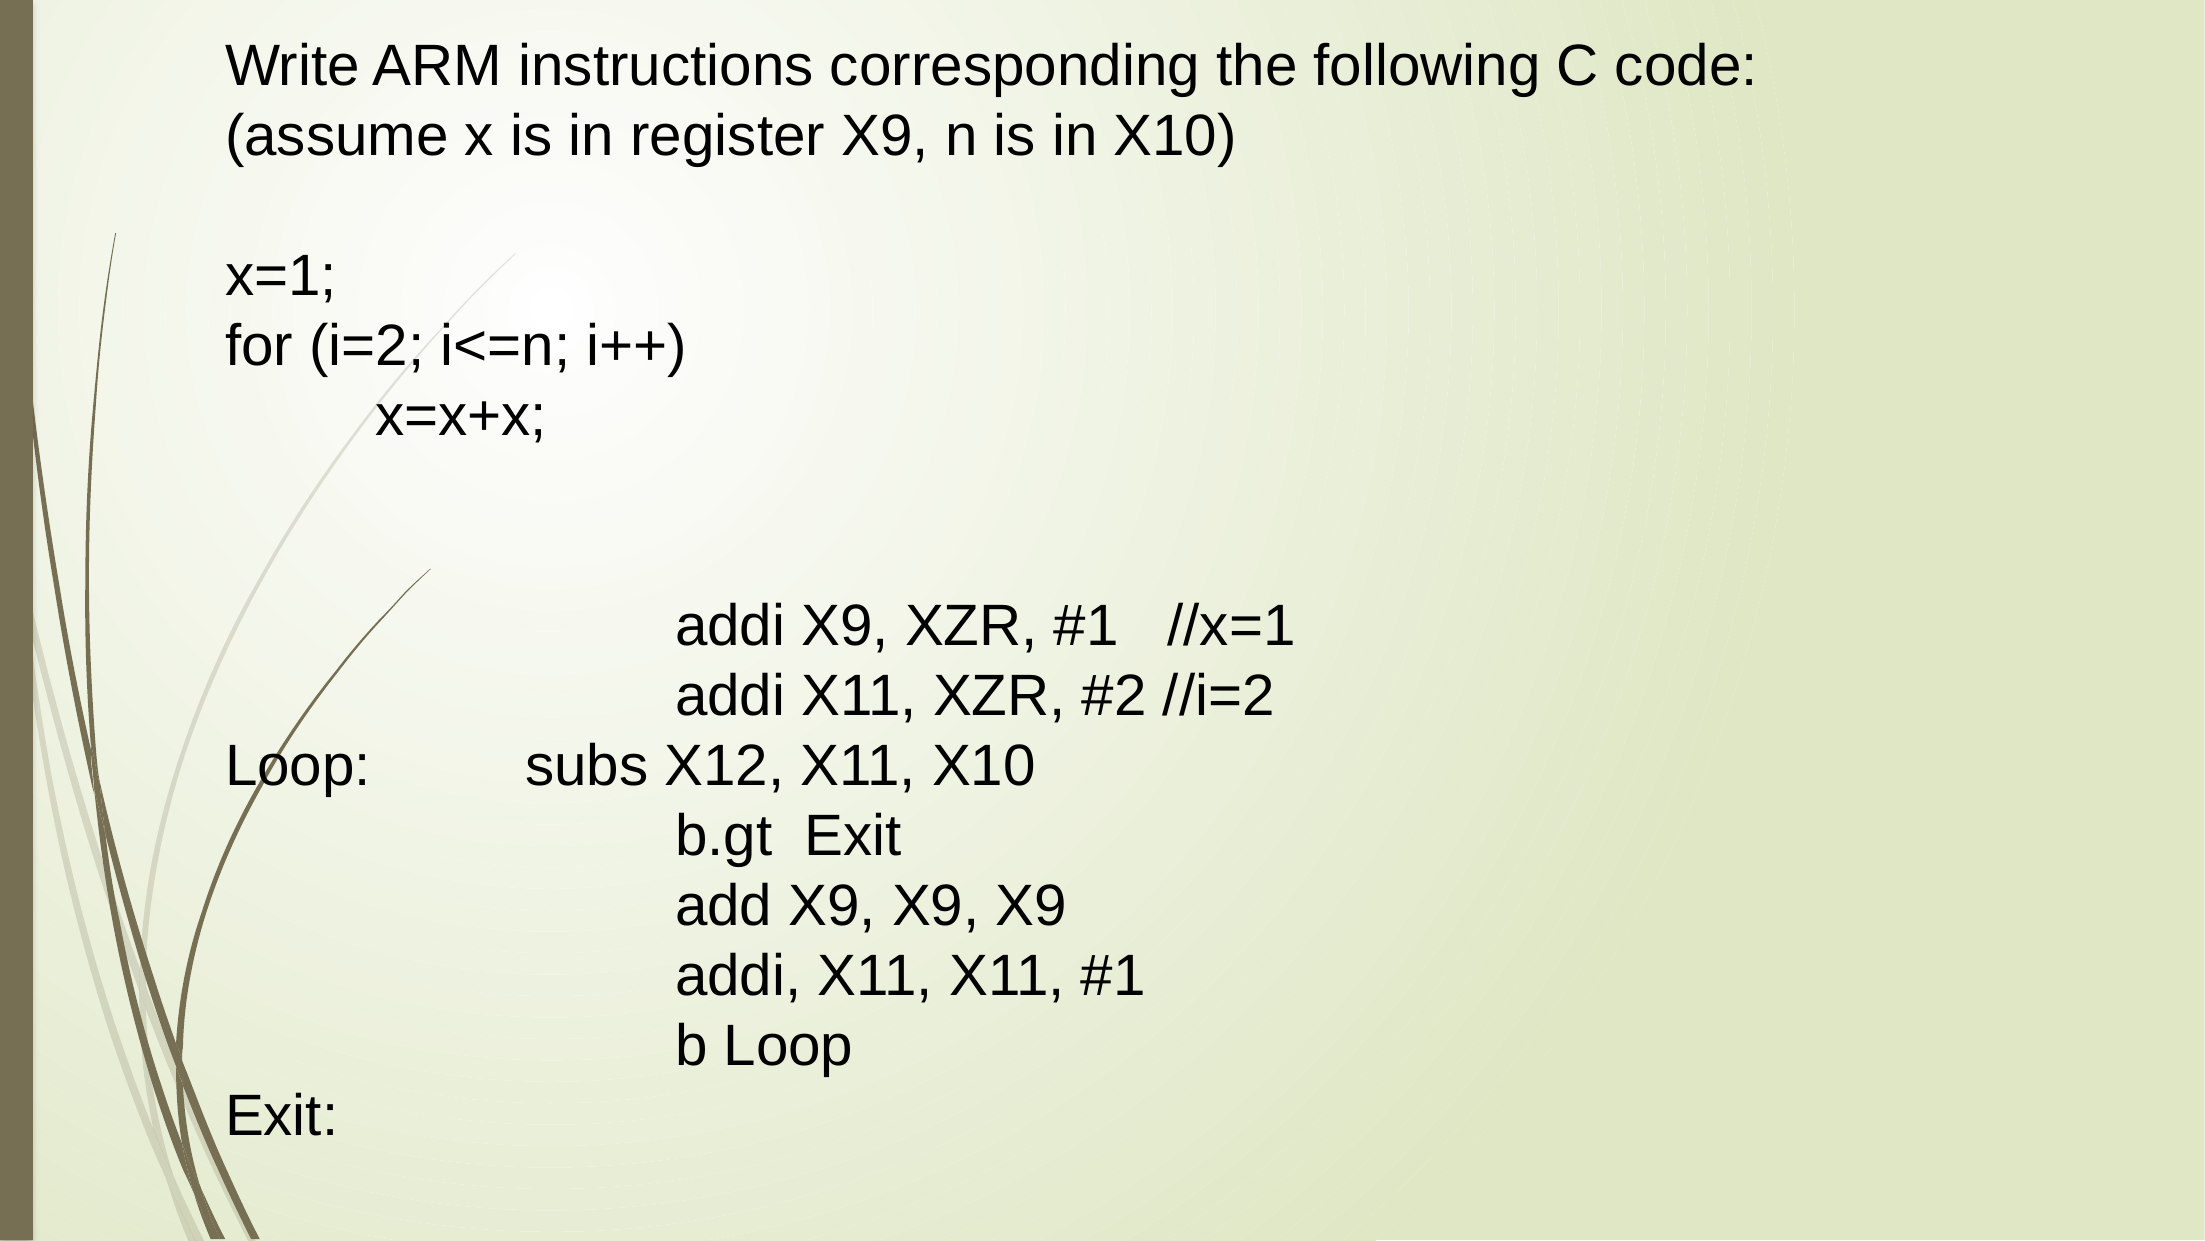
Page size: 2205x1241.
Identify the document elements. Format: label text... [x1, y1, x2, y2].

text_box Write ARM instructions corresponding the following C code: (assume x is in register X9, n is in X10) x=1; for (i=2; i<=n; i++) x=x+x; addi X9, XZR, #1 //x=1 addi X11, XZR, #2 //i=2 Loop: subs X12, X11, X10 b.gt Exit add X9, X9, X9 addi, X11, X11, #1 b Loop Exit: [210, 20, 1775, 1241]
